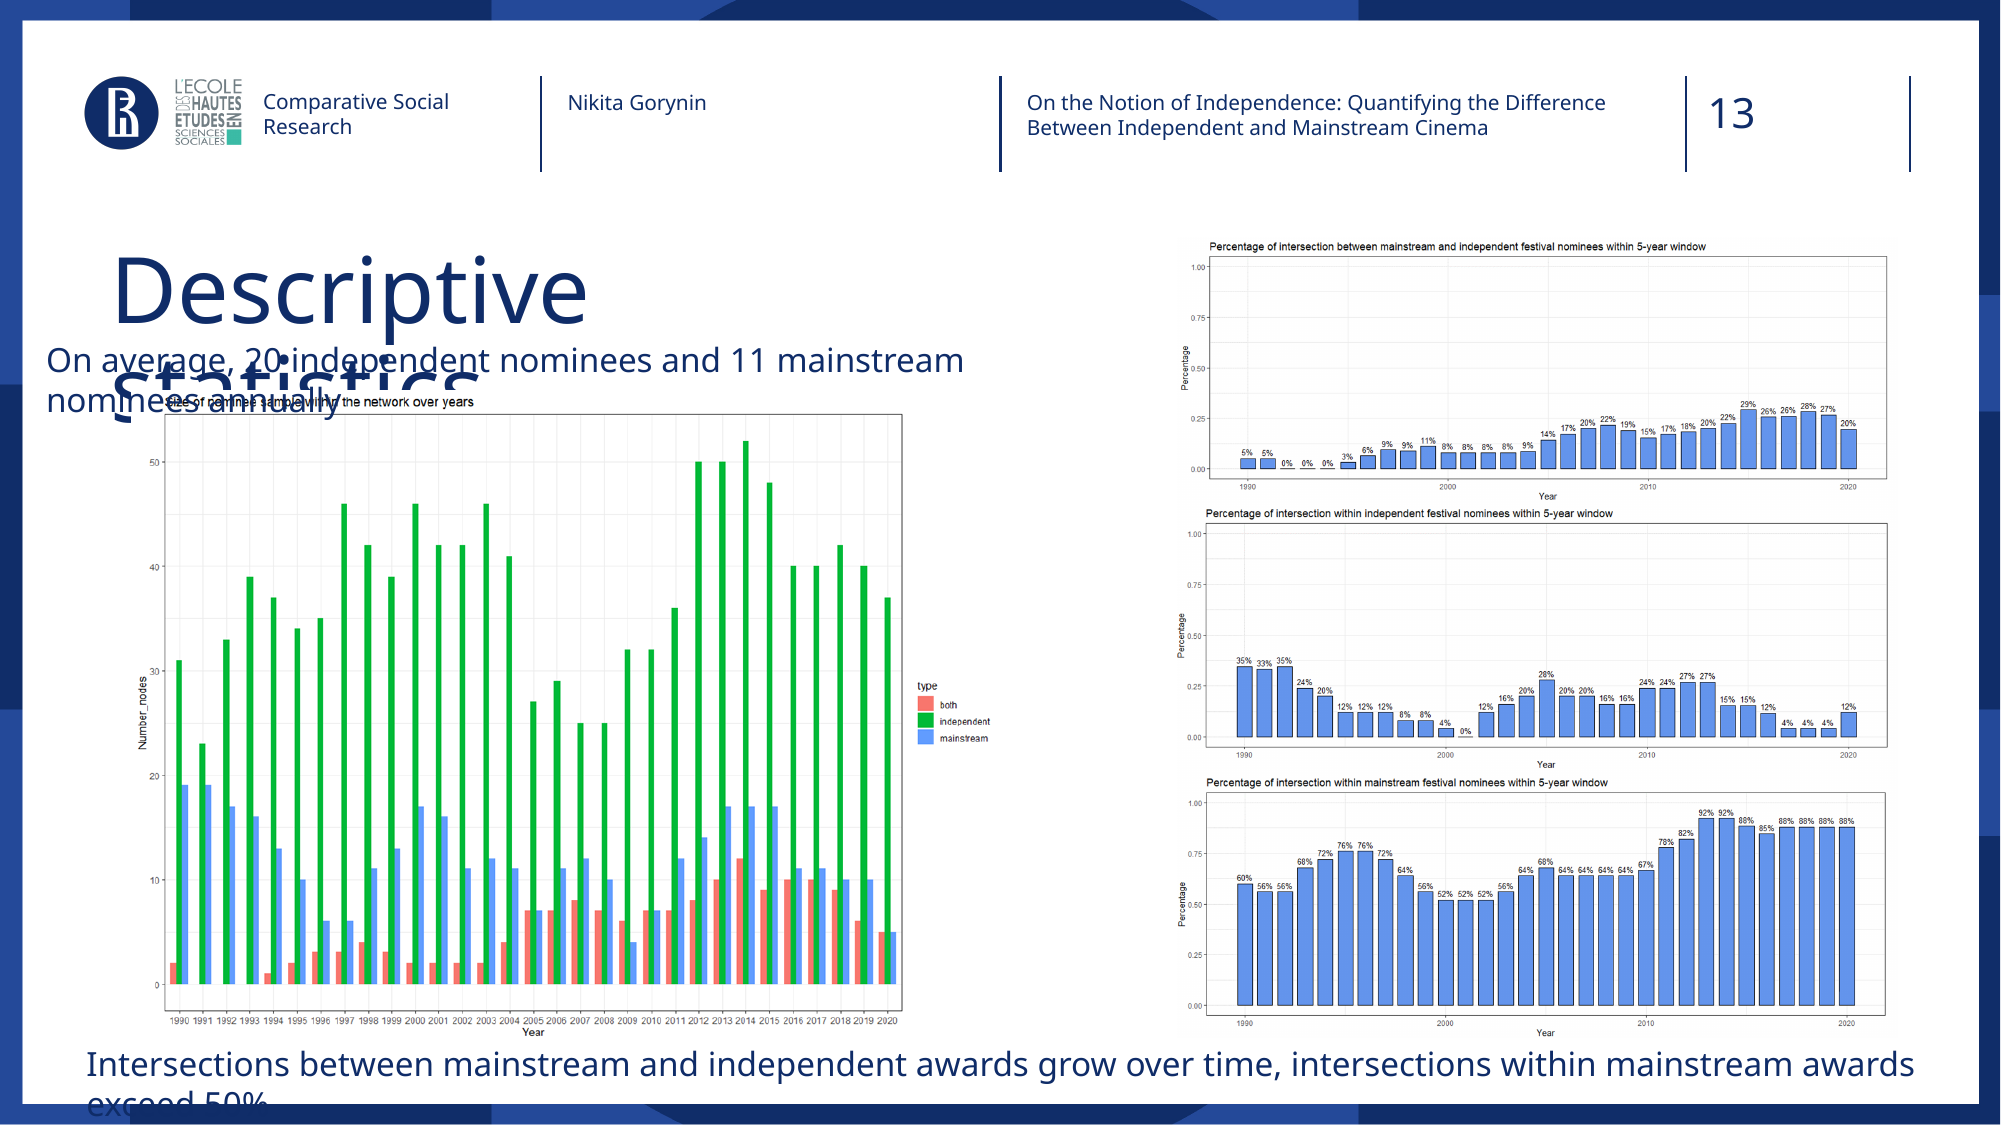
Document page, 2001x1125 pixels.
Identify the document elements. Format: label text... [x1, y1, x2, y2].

text_box Descriptive statistics [96, 237, 1000, 331]
text_box Intersections between mainstream and independent awards grow over time, intersections within mainstream awards exceed 50% [71, 1036, 1982, 1125]
list On the Notion of Independence: Quantifying the Difference Between Independent and Mainstream Cinema [1026, 90, 1658, 157]
picture [0, 0, 2001, 1125]
list Nikita Gorynin [567, 90, 907, 157]
text_box On average, 20 independent nominees and 11 mainstream nominees annually [31, 331, 1119, 427]
list Comparative Social Research [263, 88, 515, 157]
